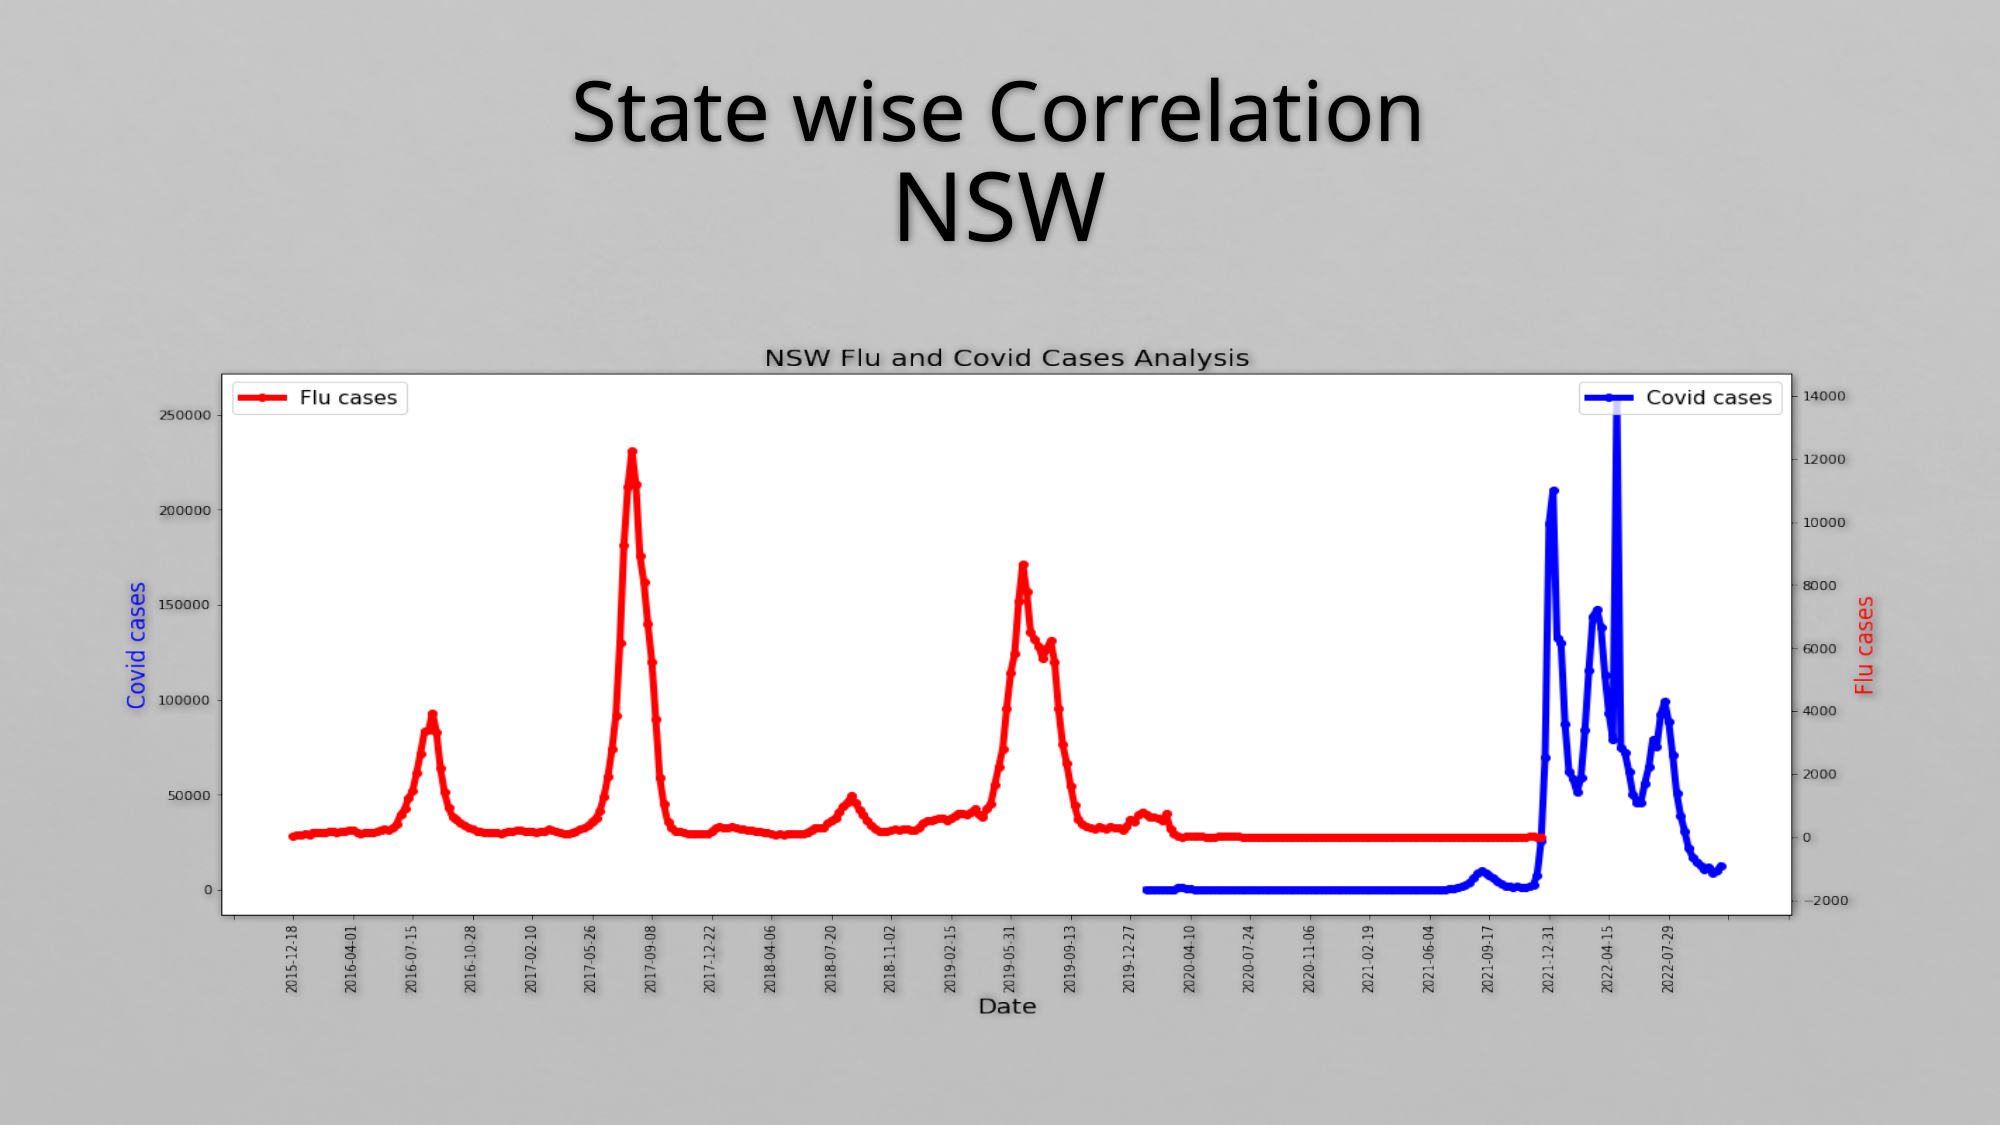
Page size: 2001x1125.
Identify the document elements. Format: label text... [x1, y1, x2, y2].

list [117, 340, 1891, 1028]
title State wise Correlation NSW [149, 25, 1849, 307]
